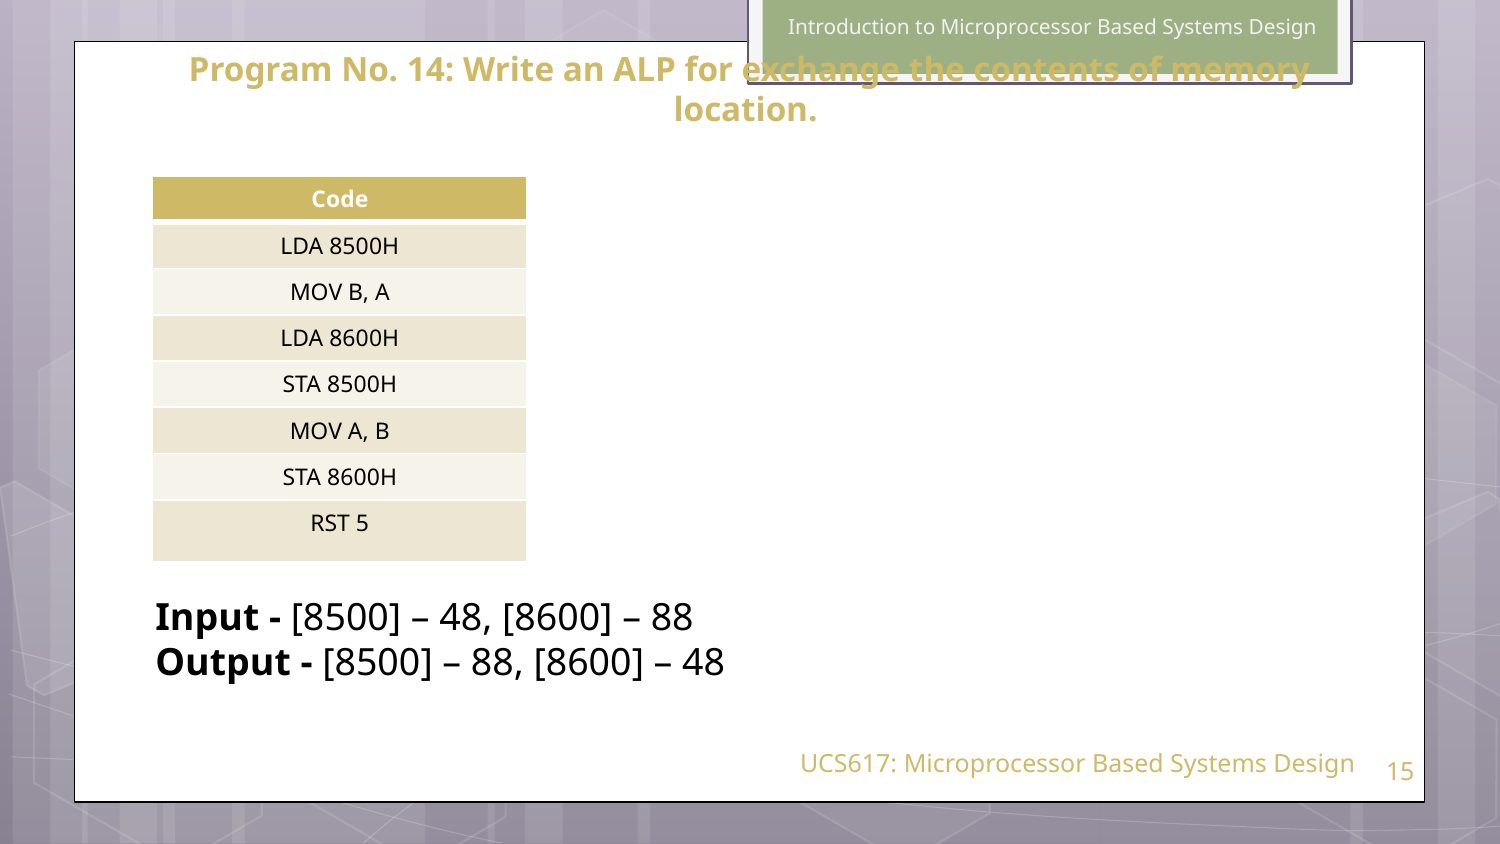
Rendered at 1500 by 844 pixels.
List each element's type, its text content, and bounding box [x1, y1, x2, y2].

text_box Input - [8500] – 48, [8600] – 88 Output - [8500] – 88, [8600] – 48 [140, 585, 1371, 691]
table_cell LDA 8600H [153, 316, 526, 360]
table_cell STA 8500H [153, 362, 526, 406]
table_cell LDA 8500H [153, 225, 526, 268]
table_cell MOV A, B [153, 408, 526, 453]
text_box Program No. 14: Write an ALP for exchange the contents of memory location. [105, 70, 1395, 176]
table_cell RST 5 [153, 501, 526, 561]
text_box Introduction to Microprocessor Based Systems Design [773, 6, 1500, 46]
table_cell MOV B, A [153, 269, 526, 314]
footer UCS617: Microprocessor Based Systems Design [761, 740, 1372, 786]
table_cell STA 8600H [153, 454, 526, 499]
text_box 15 [1371, 750, 1500, 795]
table_header Code [153, 177, 526, 219]
